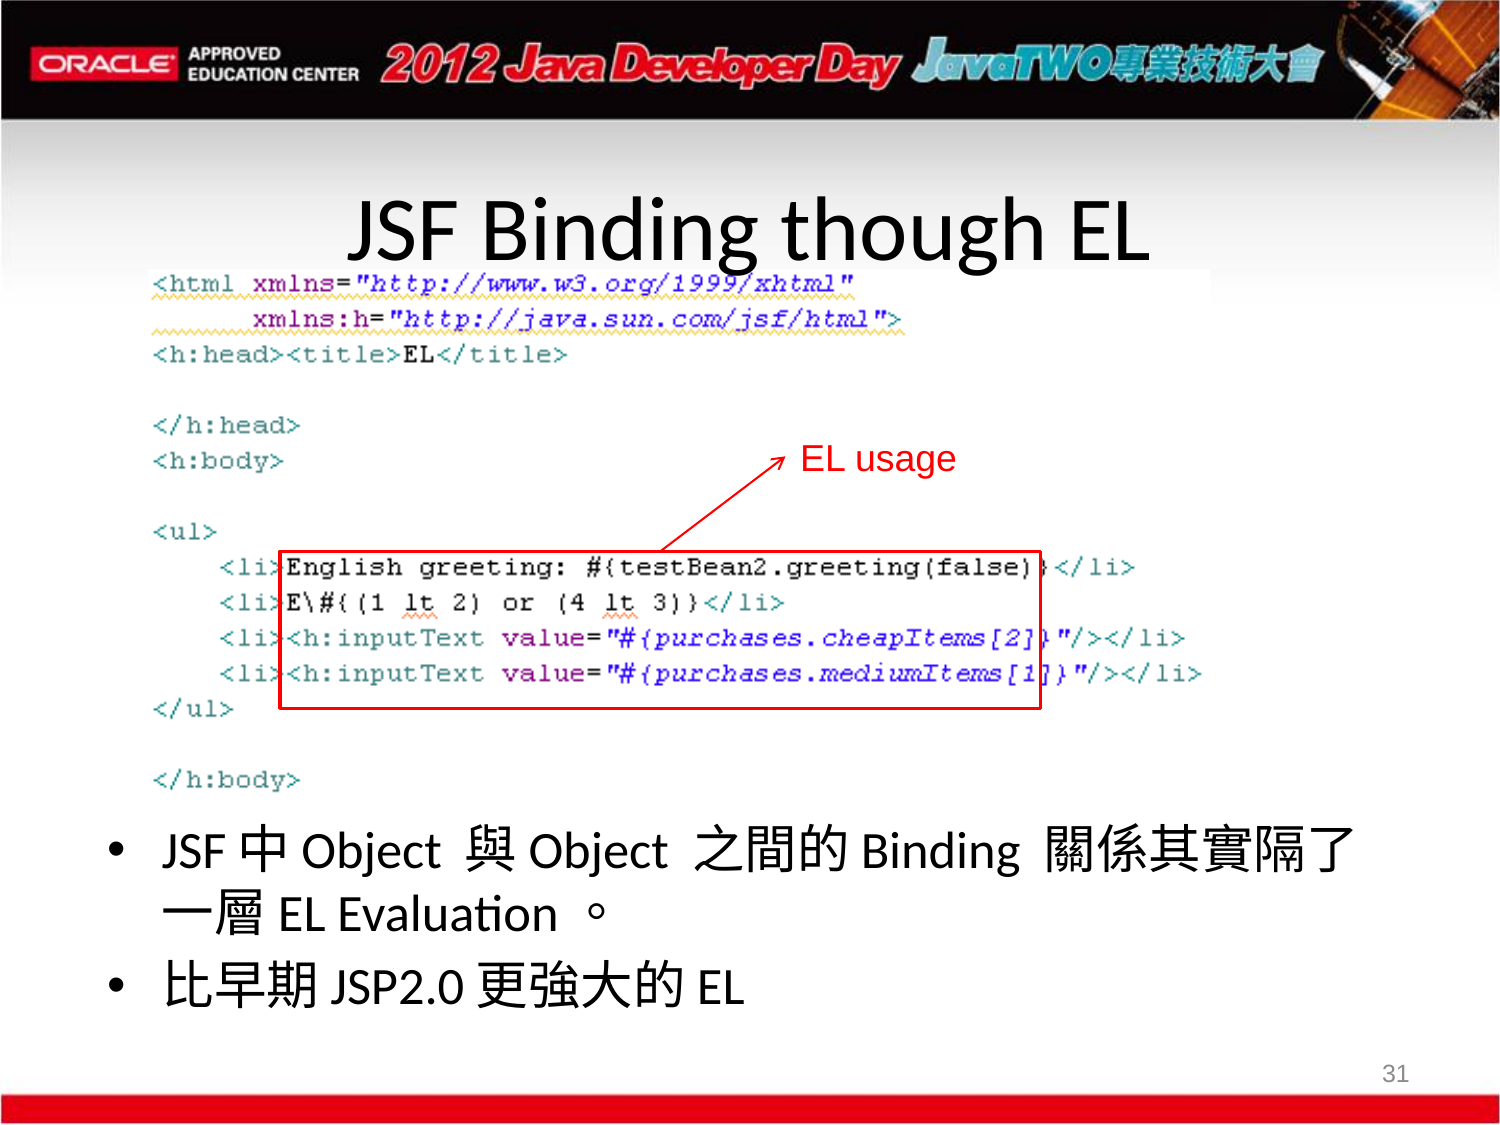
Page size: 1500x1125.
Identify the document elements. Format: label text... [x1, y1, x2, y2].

list JSF中Object 與Object 之間的Binding 關係其實隔了一層EL Evaluation。 比早期JSP2.0更強大的EL [92, 808, 1425, 1025]
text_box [660, 456, 785, 552]
title JSF Binding though EL [75, 129, 1425, 318]
picture [0, 0, 1500, 1125]
slide_number 31 [1074, 1042, 1425, 1103]
